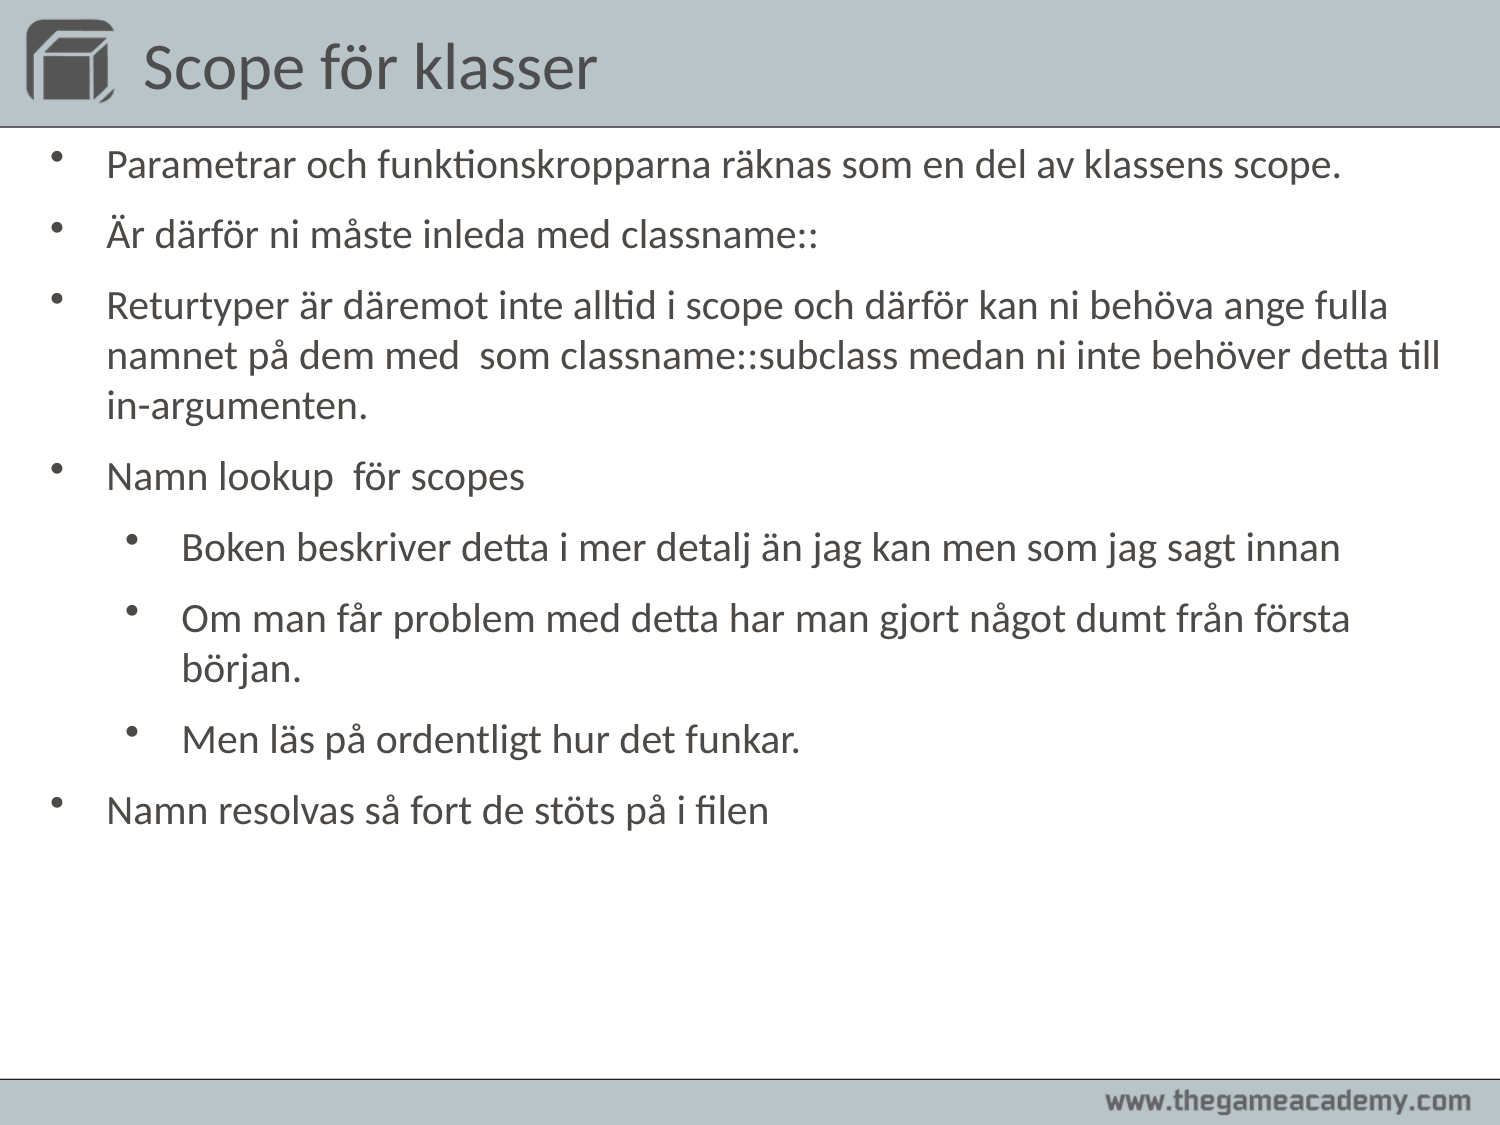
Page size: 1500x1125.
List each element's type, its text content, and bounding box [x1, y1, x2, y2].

title Scope för klasser [128, 0, 1500, 126]
list Parametrar och funktionskropparna räknas som en del av klassens scope. Är därför ni måste inleda med classname:: Returtyper är däremot inte alltid i scope och därför kan ni behöva ange fulla namnet på dem med som classname::subclass medan ni inte behöver detta till in-argumenten. Namn lookup för scopes Boken beskriver detta i mer detalj än jag kan men som jag sagt innan Om man får problem med detta har man gjort något dumt från första början. Men läs på ordentligt hur det funkar. Namn resolvas så fort de stöts på i filen [35, 128, 1465, 1079]
picture [0, 0, 1500, 1125]
